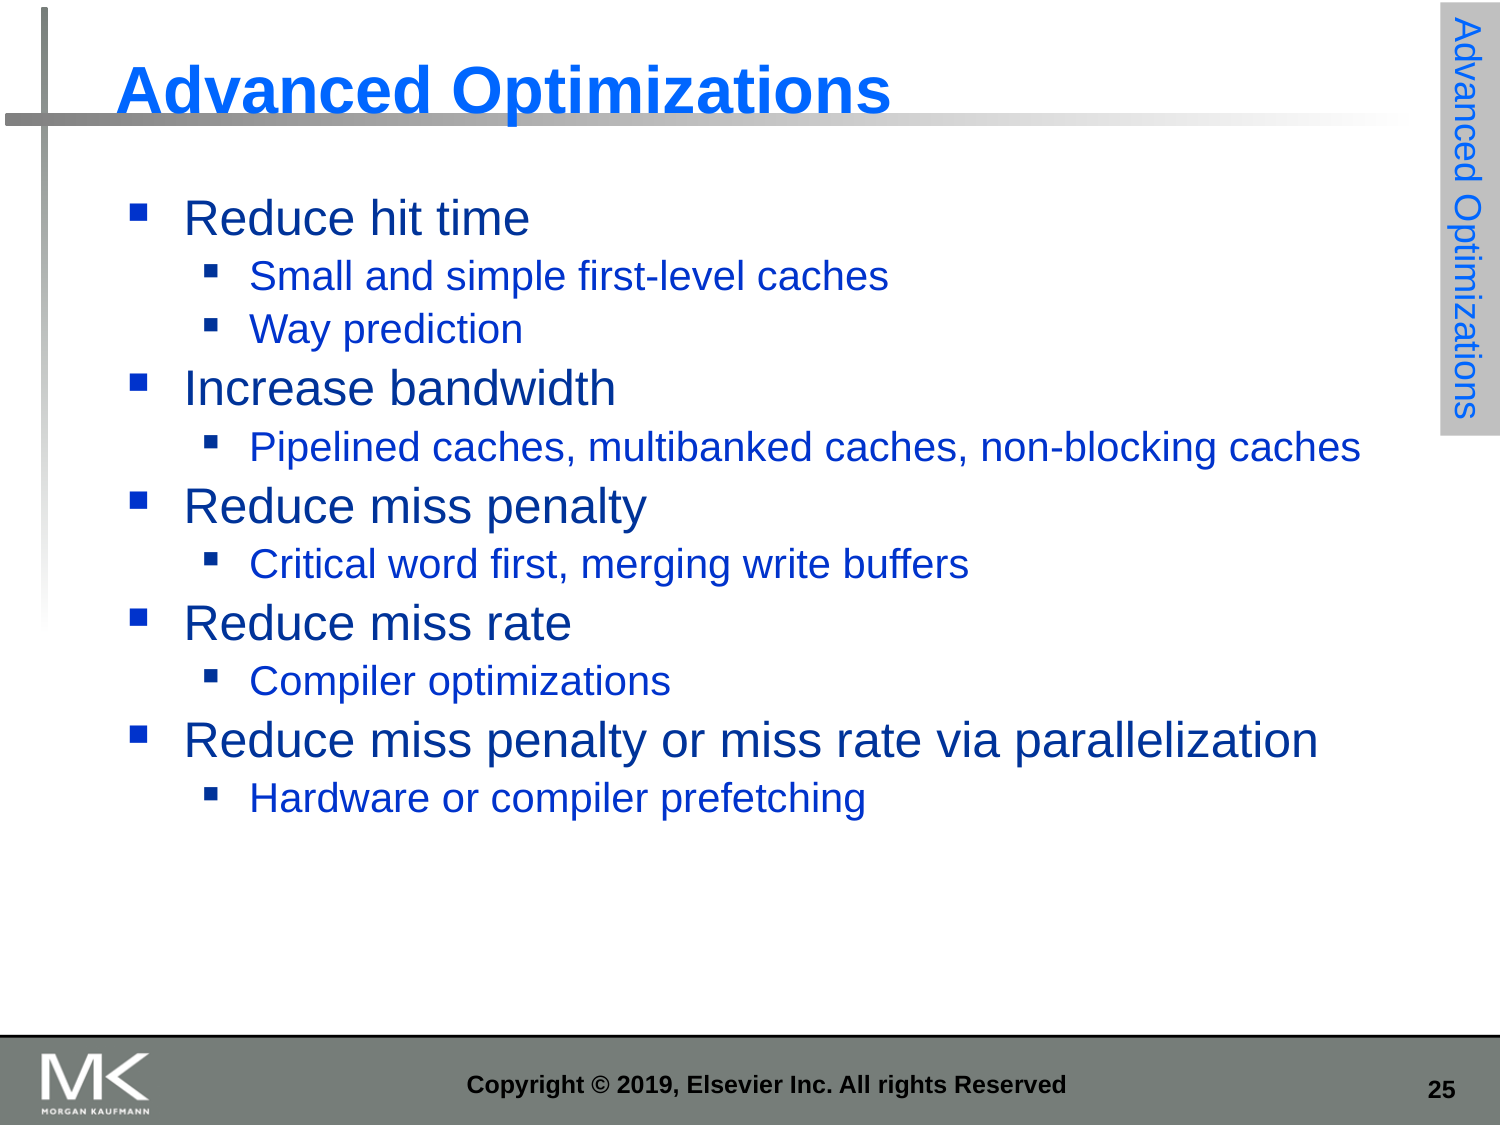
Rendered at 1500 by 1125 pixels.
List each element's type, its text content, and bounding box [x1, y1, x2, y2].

list Reduce hit time Small and simple first-level caches Way prediction Increase bandwidth Pipelined caches, multibanked caches, non-blocking caches Reduce miss penalty Critical word first, merging write buffers Reduce miss rate Compiler optimizations Reduce miss penalty or miss rate via parallelization Hardware or compiler prefetching [111, 184, 1470, 1024]
picture [29, 1046, 160, 1123]
text_box Advanced Optimizations [1440, 2, 1500, 436]
title Advanced Optimizations [100, 37, 1440, 135]
footer Copyright © 2019, Elsevier Inc. All rights Reserved [170, 1046, 1365, 1106]
